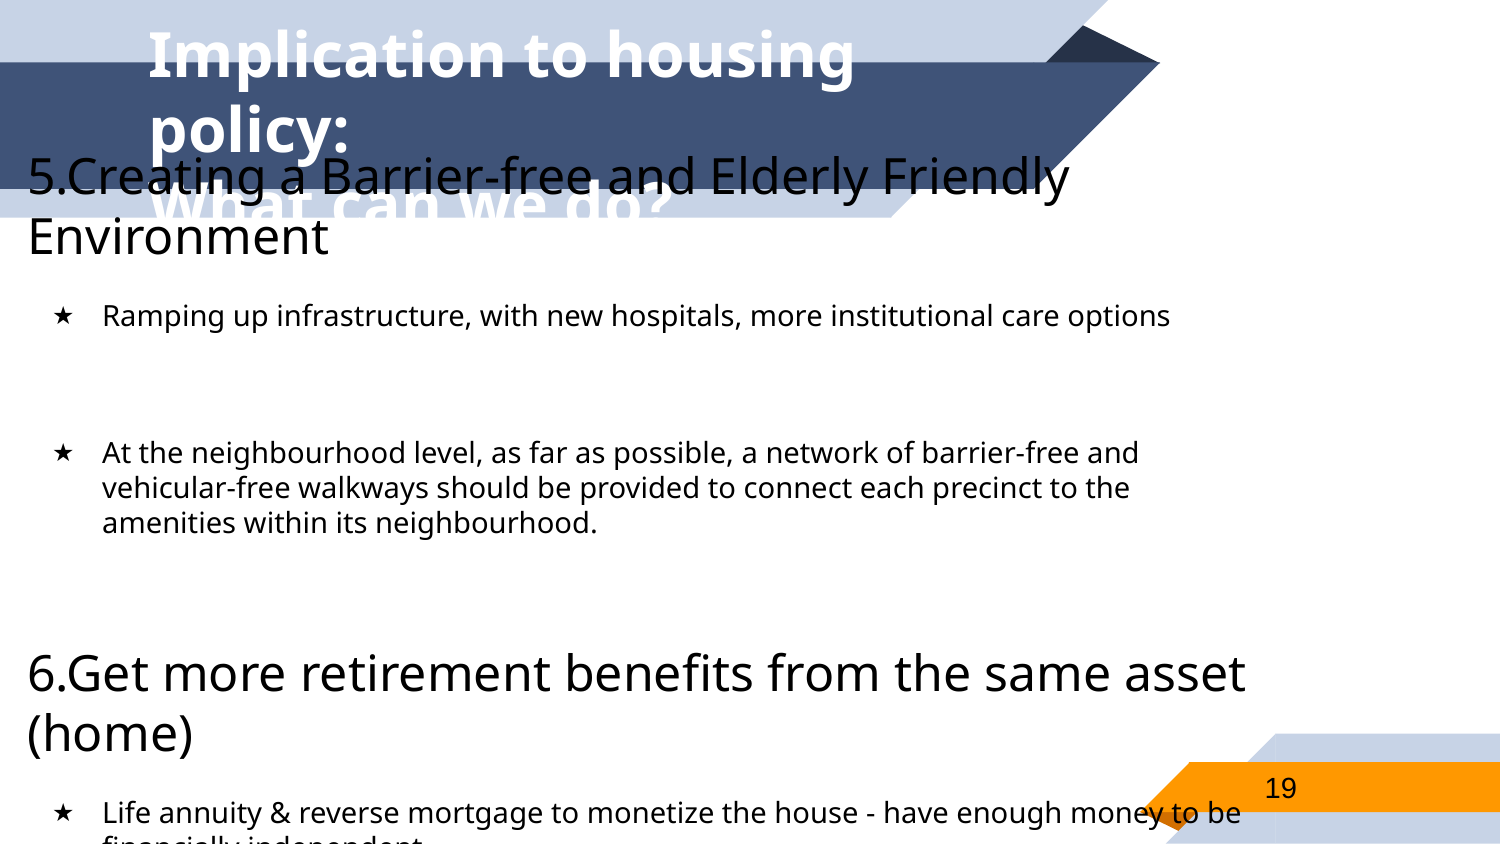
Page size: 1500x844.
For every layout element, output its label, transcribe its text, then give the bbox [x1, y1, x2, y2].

slide_number 19 [1249, 760, 1494, 813]
text_box 5.Creating a Barrier-free and Elderly Friendly Environment Ramping up infrastructure, with new hospitals, more institutional care options At the neighbourhood level, as far as possible, a network of barrier-free and vehicular-free walkways should be provided to connect each precinct to the amenities within its neighbourhood. 6.Get more retirement benefits from the same asset (home) Life annuity & reverse mortgage to monetize the house - have enough money to be financially independent [12, 213, 1273, 796]
title Implication to housing policy: What can we do? [133, 64, 1035, 190]
